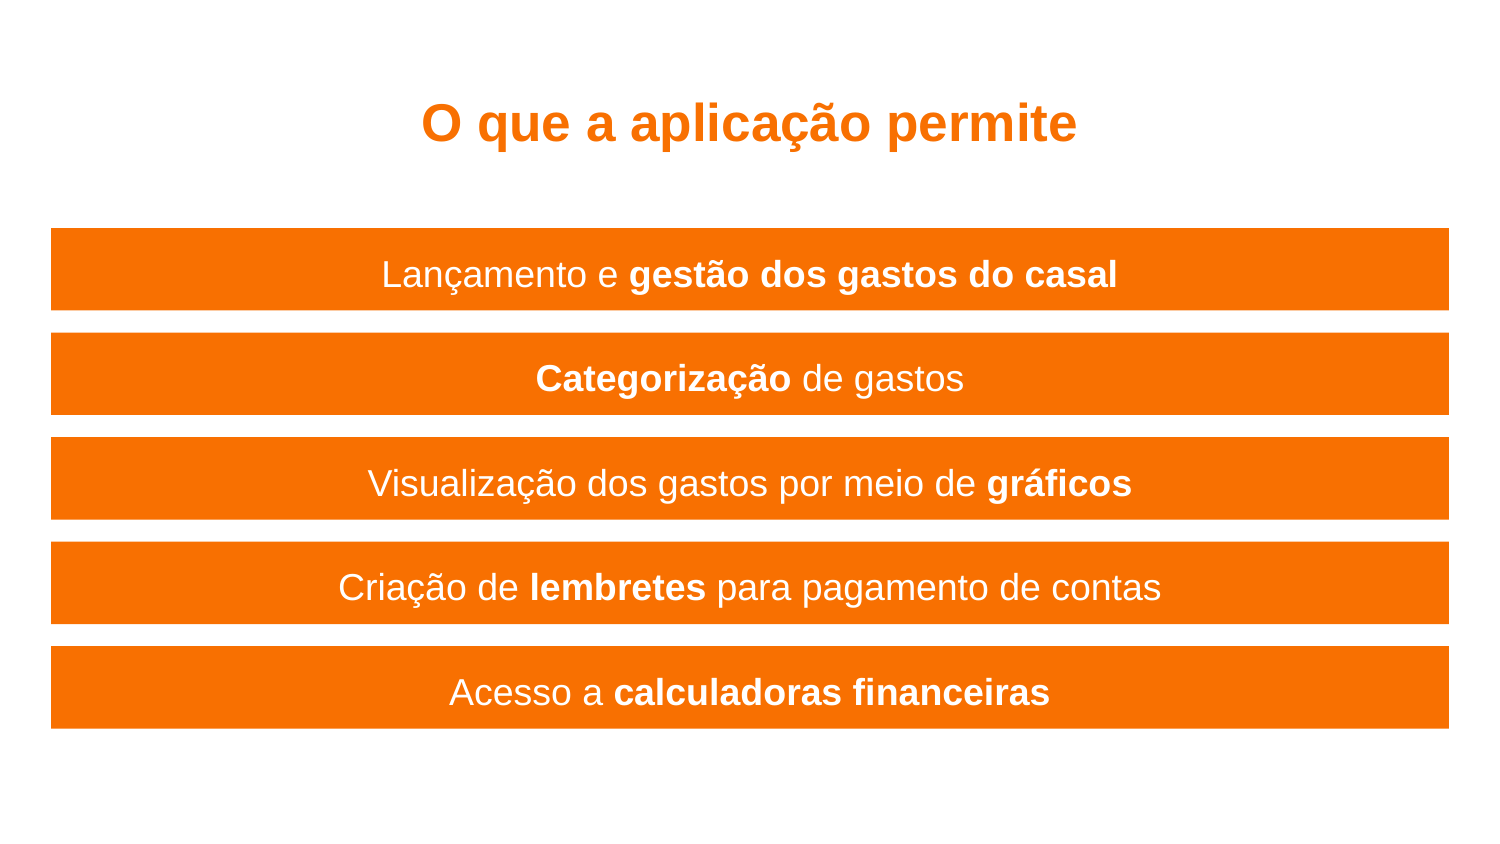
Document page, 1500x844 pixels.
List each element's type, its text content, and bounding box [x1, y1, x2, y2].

list Categorização de gastos [51, 332, 1449, 415]
title O que a aplicação permite [51, 72, 1449, 167]
list Criação de lembretes para pagamento de contas [51, 541, 1449, 625]
list Lançamento e gestão dos gastos do casal [51, 228, 1449, 311]
list Visualização dos gastos por meio de gráficos [51, 437, 1449, 520]
list Acesso a calculadoras financeiras [51, 646, 1449, 729]
